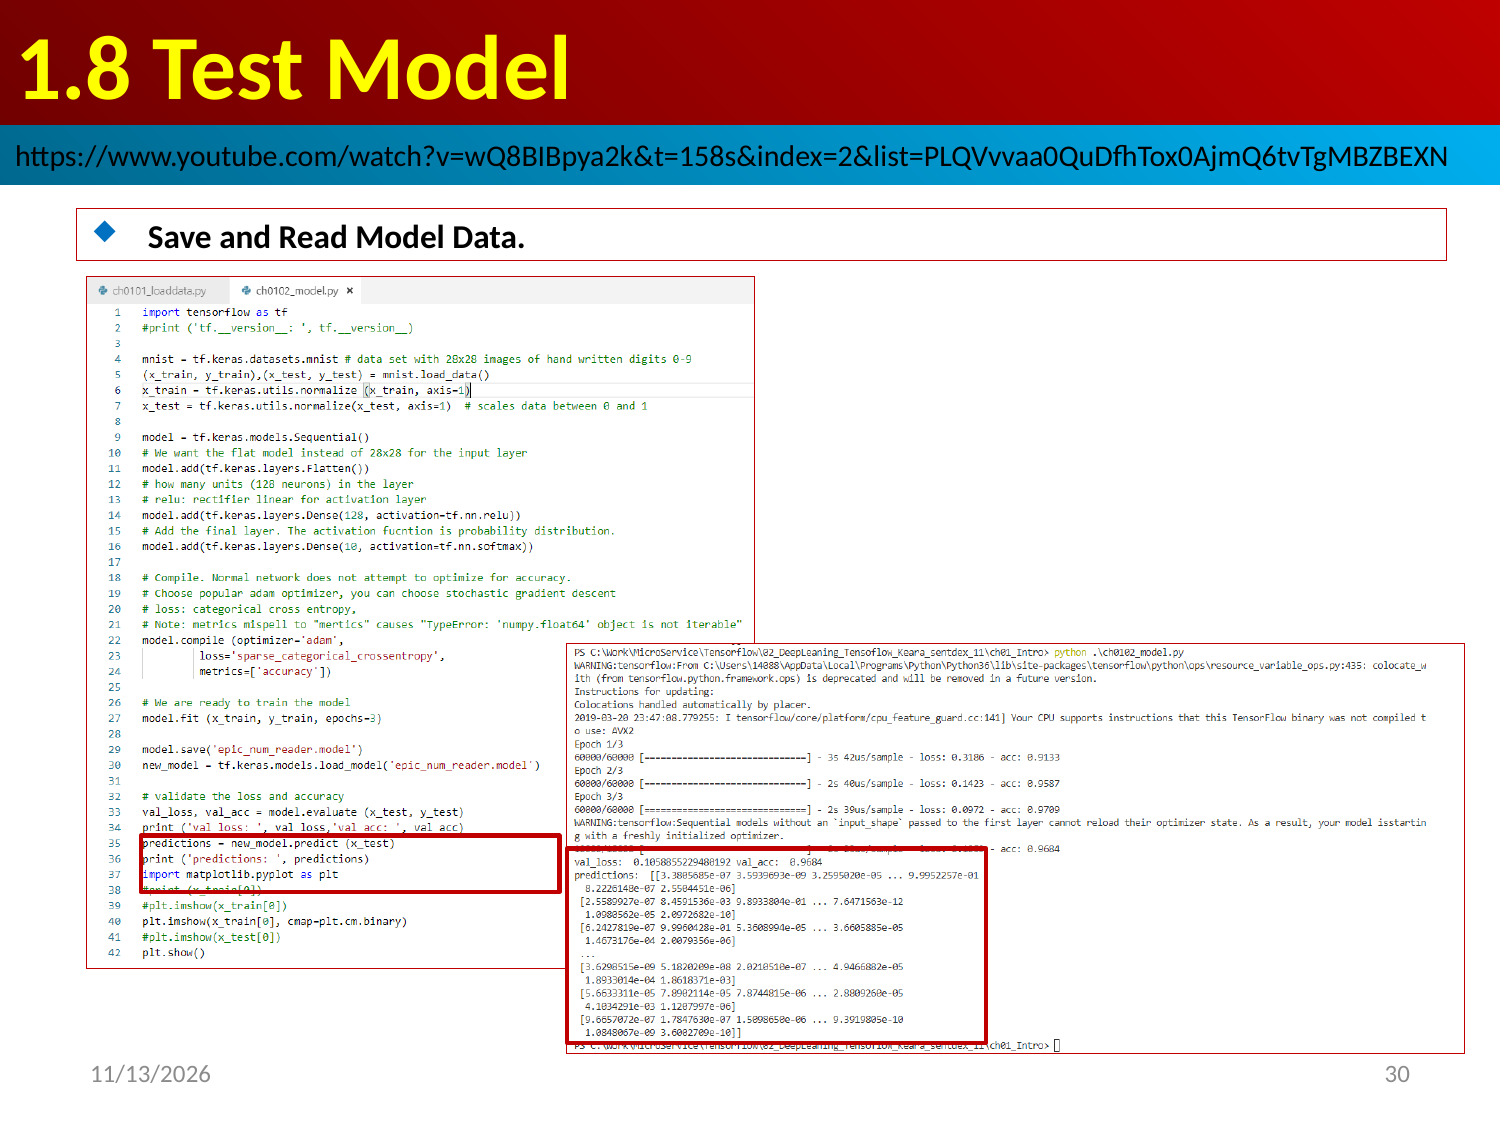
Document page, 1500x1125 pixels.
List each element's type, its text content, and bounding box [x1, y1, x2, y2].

slide_number 30 [1074, 1063, 1425, 1103]
picture [85, 276, 1465, 1054]
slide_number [75, 1042, 425, 1103]
text_box https://www.youtube.com/watch?v=wQ8BIBpya2k&t=158s&index=2&list=PLQVvvaa0QuDfhTox0AjmQ6tvTgMBZBEXN [0, 125, 1500, 185]
title 1.8 Test Model [0, 0, 1500, 125]
subtitle Save and Read Model Data. [76, 208, 1447, 261]
